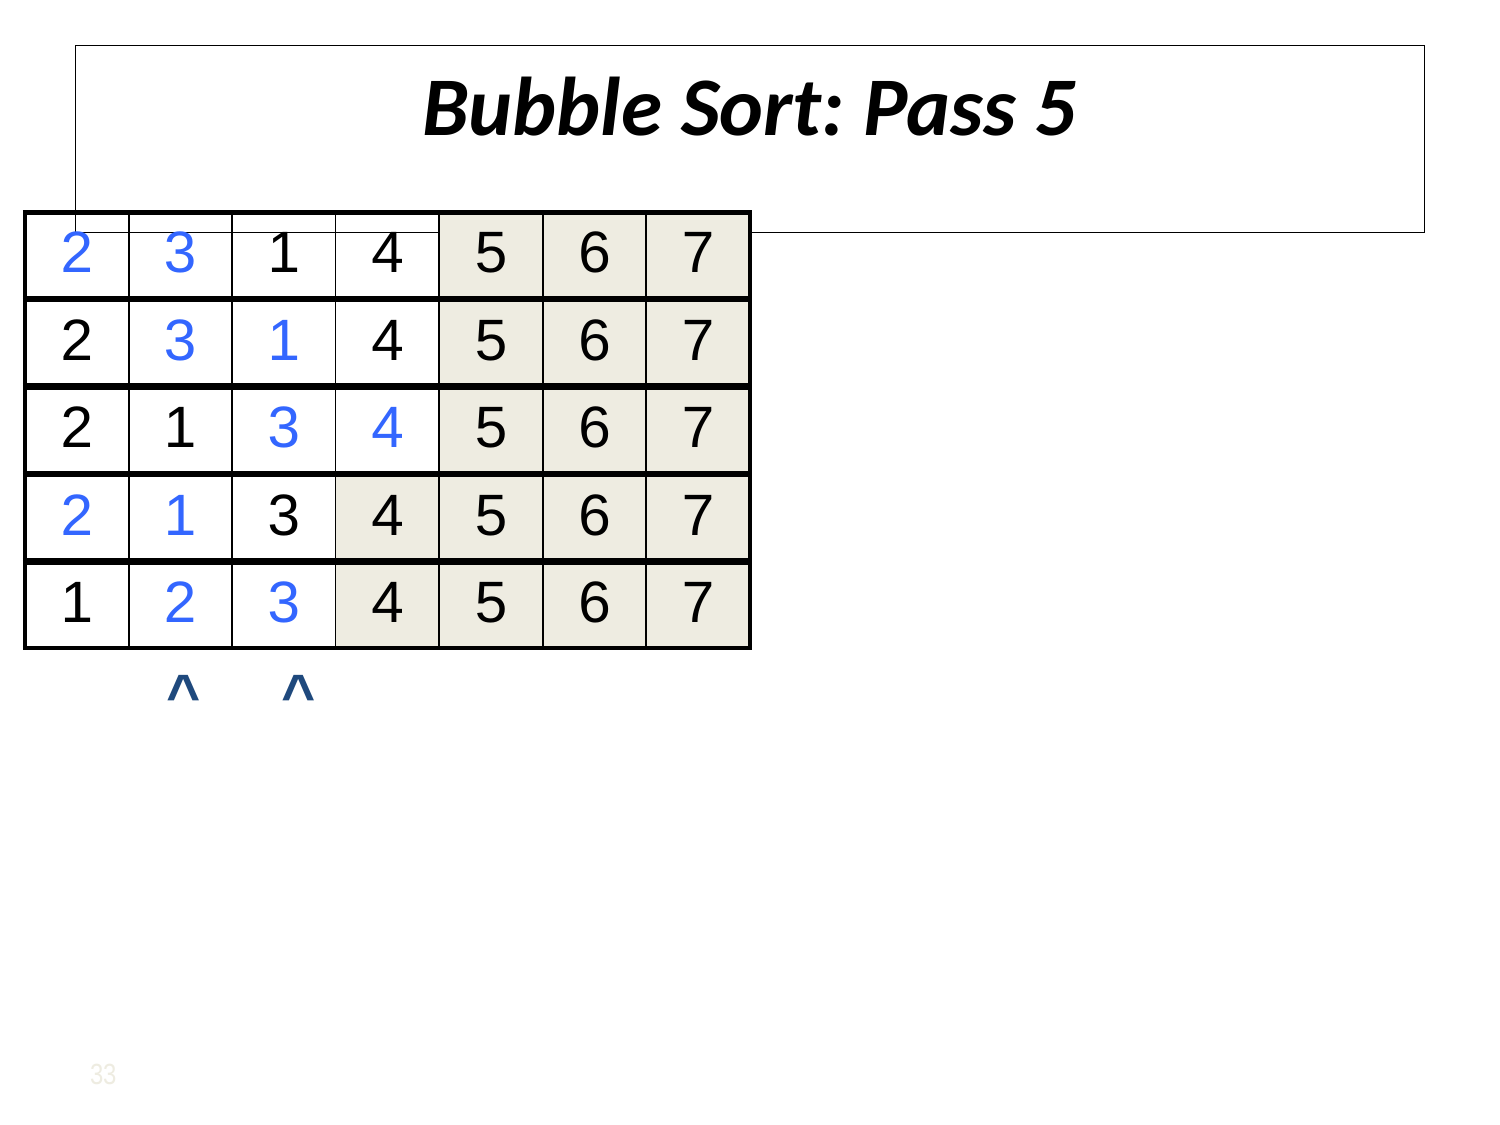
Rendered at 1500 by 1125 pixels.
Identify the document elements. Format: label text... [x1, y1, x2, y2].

table_header 3 [130, 302, 231, 383]
table_header 3 [130, 215, 231, 296]
table_header 6 [544, 477, 645, 558]
table_header 4 [336, 215, 438, 296]
table_header 7 [647, 565, 748, 646]
table_header 7 [647, 215, 748, 296]
table_header 2 [27, 477, 128, 558]
table_header 2 [27, 390, 128, 471]
table_header 4 [336, 302, 438, 383]
table_header 6 [544, 390, 645, 471]
table_header 2 [130, 565, 231, 646]
table_header 1 [130, 477, 231, 558]
table_header 6 [544, 215, 645, 296]
table_header 3 [233, 565, 335, 646]
table_header 6 [544, 302, 645, 383]
table_header 1 [233, 215, 335, 296]
text_box ^ ^ [149, 650, 330, 736]
table_header 1 [233, 302, 335, 383]
table_header 3 [233, 477, 335, 558]
table_header 5 [440, 215, 542, 296]
table_header 5 [440, 565, 542, 646]
table_header 4 [336, 565, 438, 646]
table_header 2 [27, 215, 128, 296]
title Bubble Sort: Pass 5 [75, 45, 1425, 233]
table_header 3 [233, 390, 335, 471]
table_header 1 [130, 390, 231, 471]
slide_number 33 [75, 1042, 425, 1103]
table_header 7 [647, 390, 748, 471]
table_header 4 [336, 477, 438, 558]
table_header 6 [544, 565, 645, 646]
table_header 7 [647, 477, 748, 558]
table_header 5 [440, 302, 542, 383]
table_header 1 [27, 565, 128, 646]
table_header 4 [336, 390, 438, 471]
table_header 2 [27, 302, 128, 383]
table_header 5 [440, 477, 542, 558]
table_header 5 [440, 390, 542, 471]
table_header 7 [647, 302, 748, 383]
